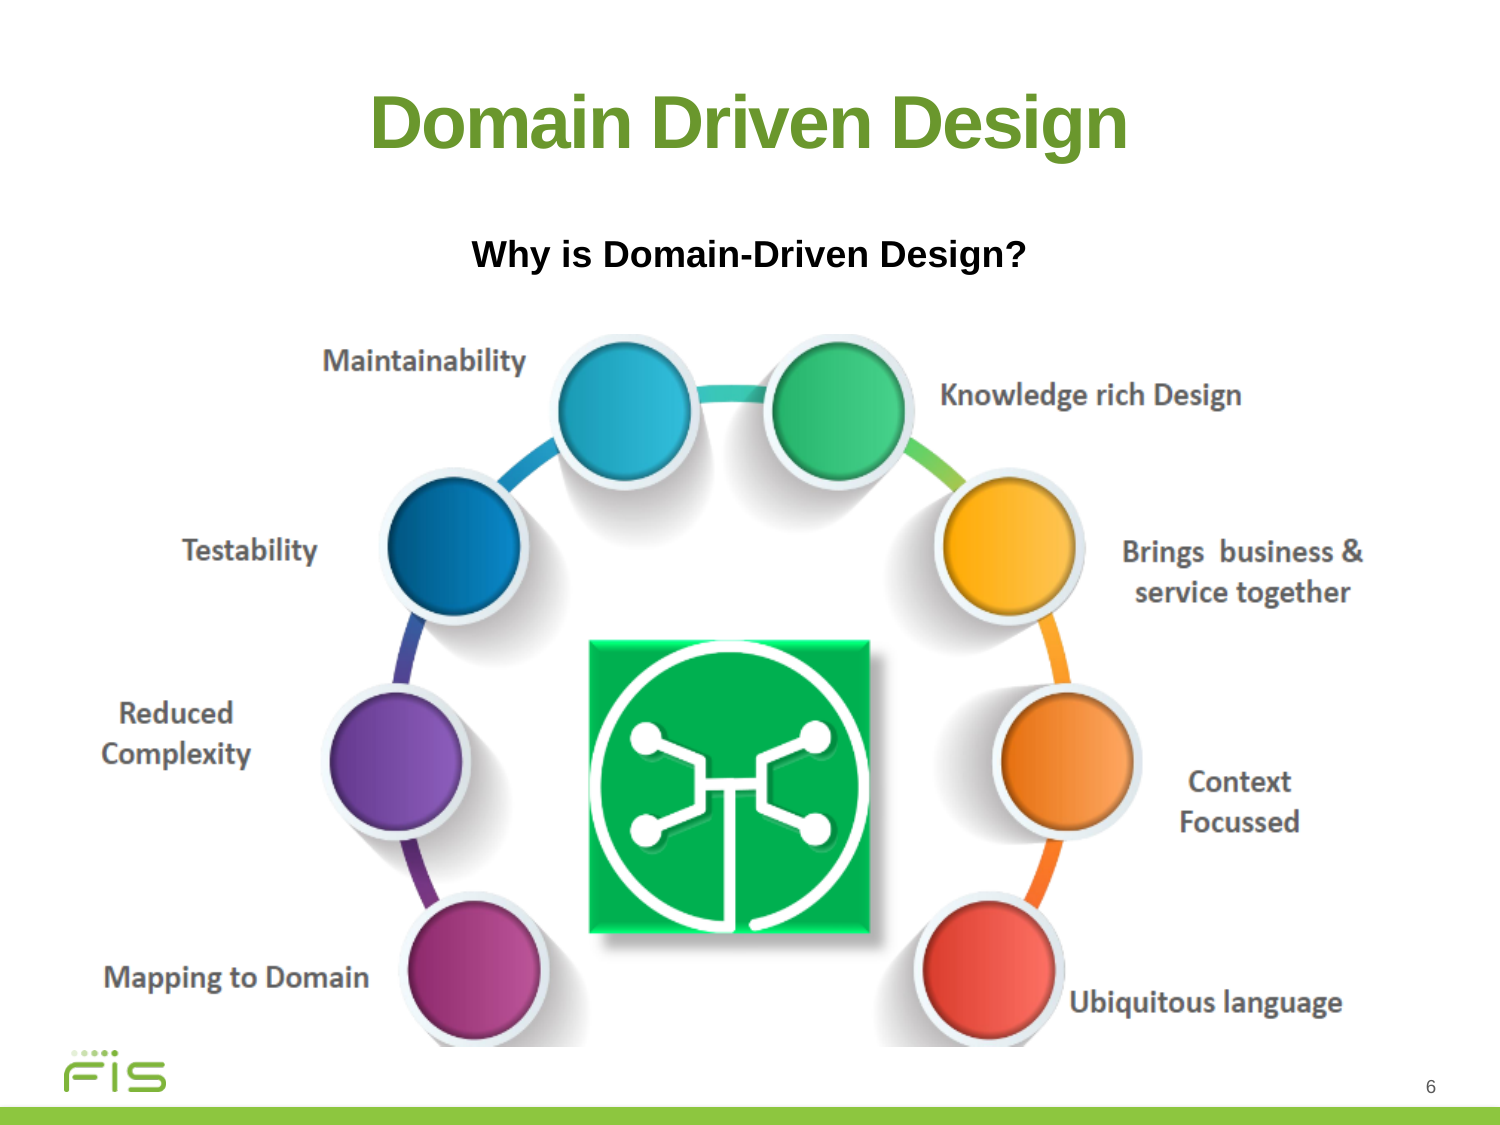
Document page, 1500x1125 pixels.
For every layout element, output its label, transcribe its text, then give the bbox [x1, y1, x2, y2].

text_box Domain Driven Design [0, 65, 1500, 171]
slide_number 6 [1359, 1071, 1437, 1101]
text_box Why is Domain-Driven Design? [0, 222, 1500, 283]
picture [0, 334, 1437, 1047]
picture [64, 1050, 166, 1092]
